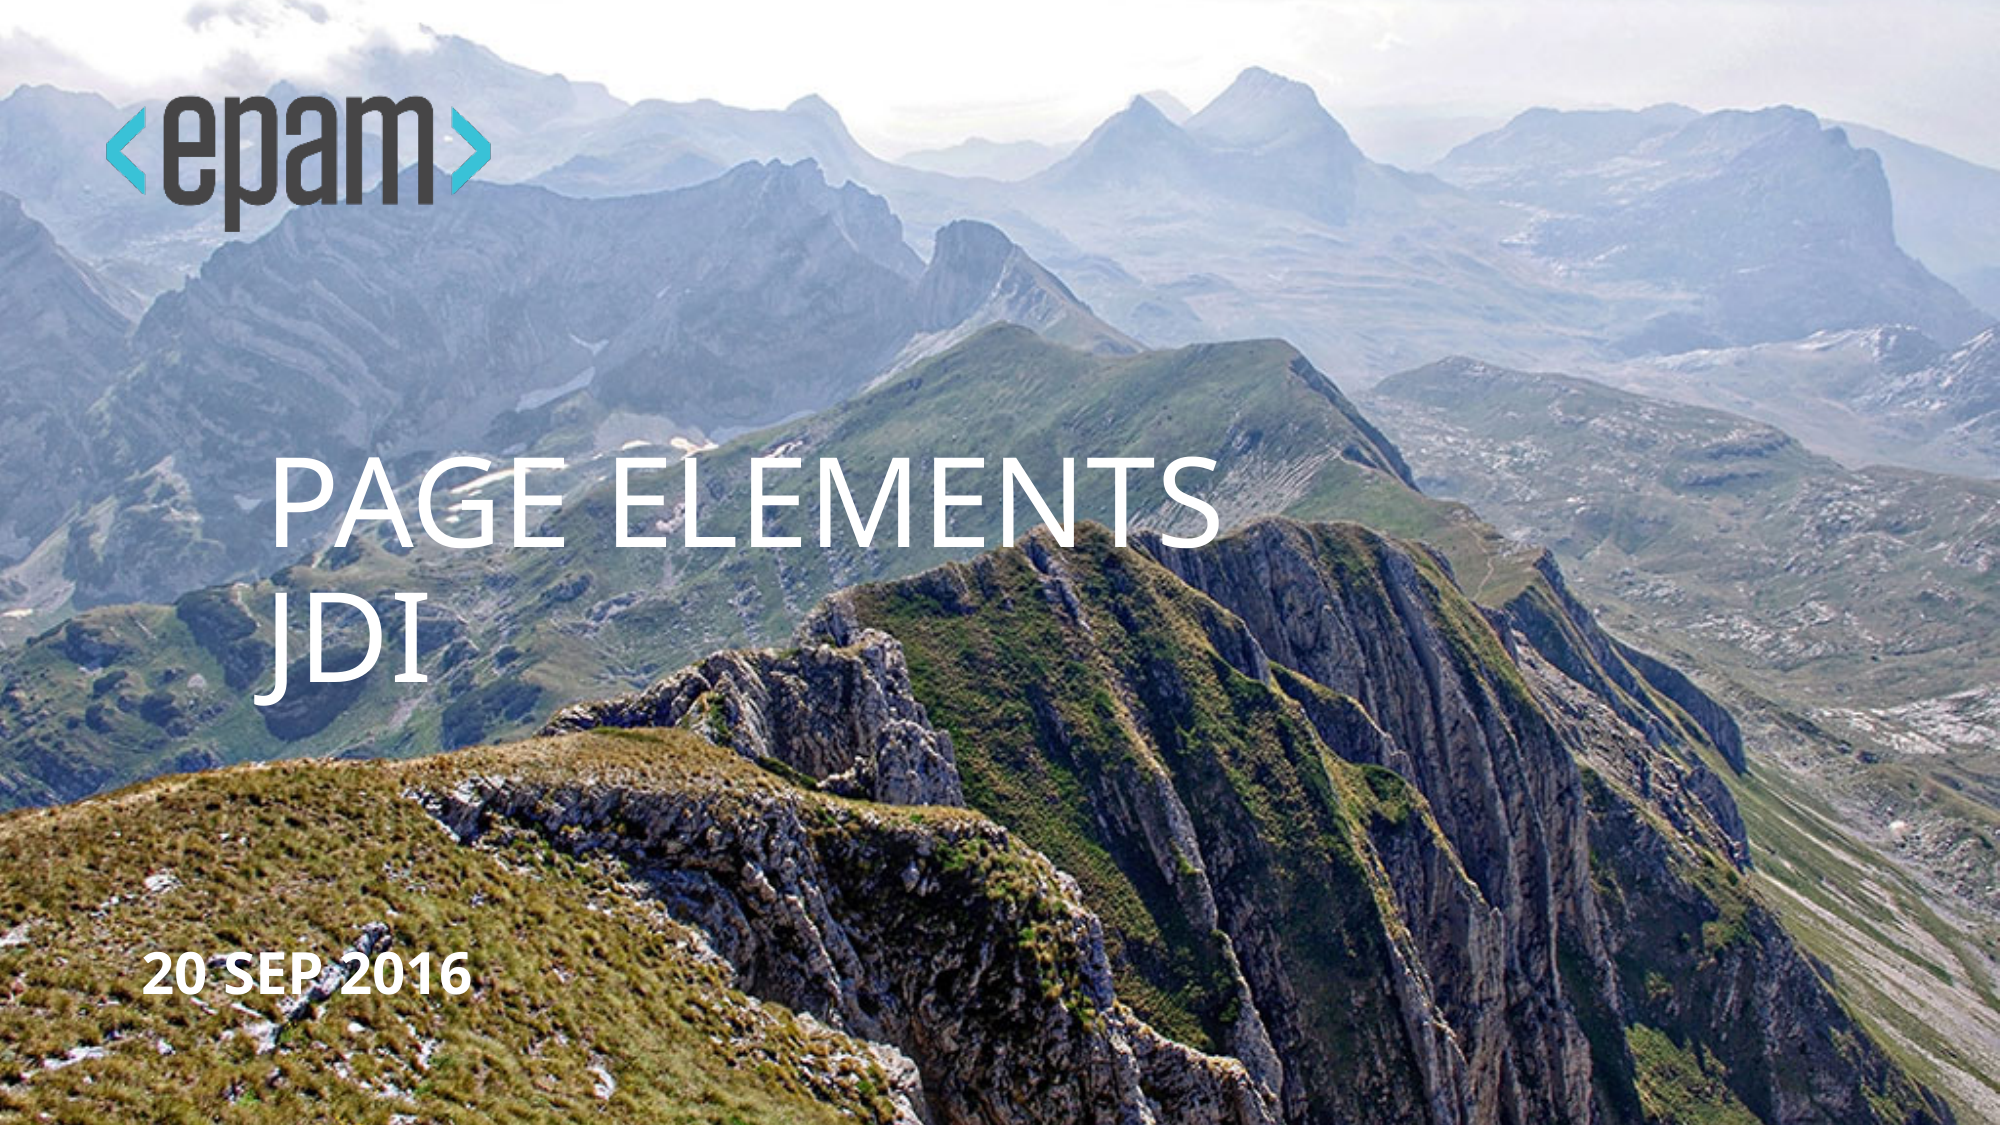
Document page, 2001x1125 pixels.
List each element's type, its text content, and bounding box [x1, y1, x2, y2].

picture [0, 0, 2000, 1125]
title PAGE ELEMENTS JDI [249, 325, 1750, 718]
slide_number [126, 929, 788, 1002]
